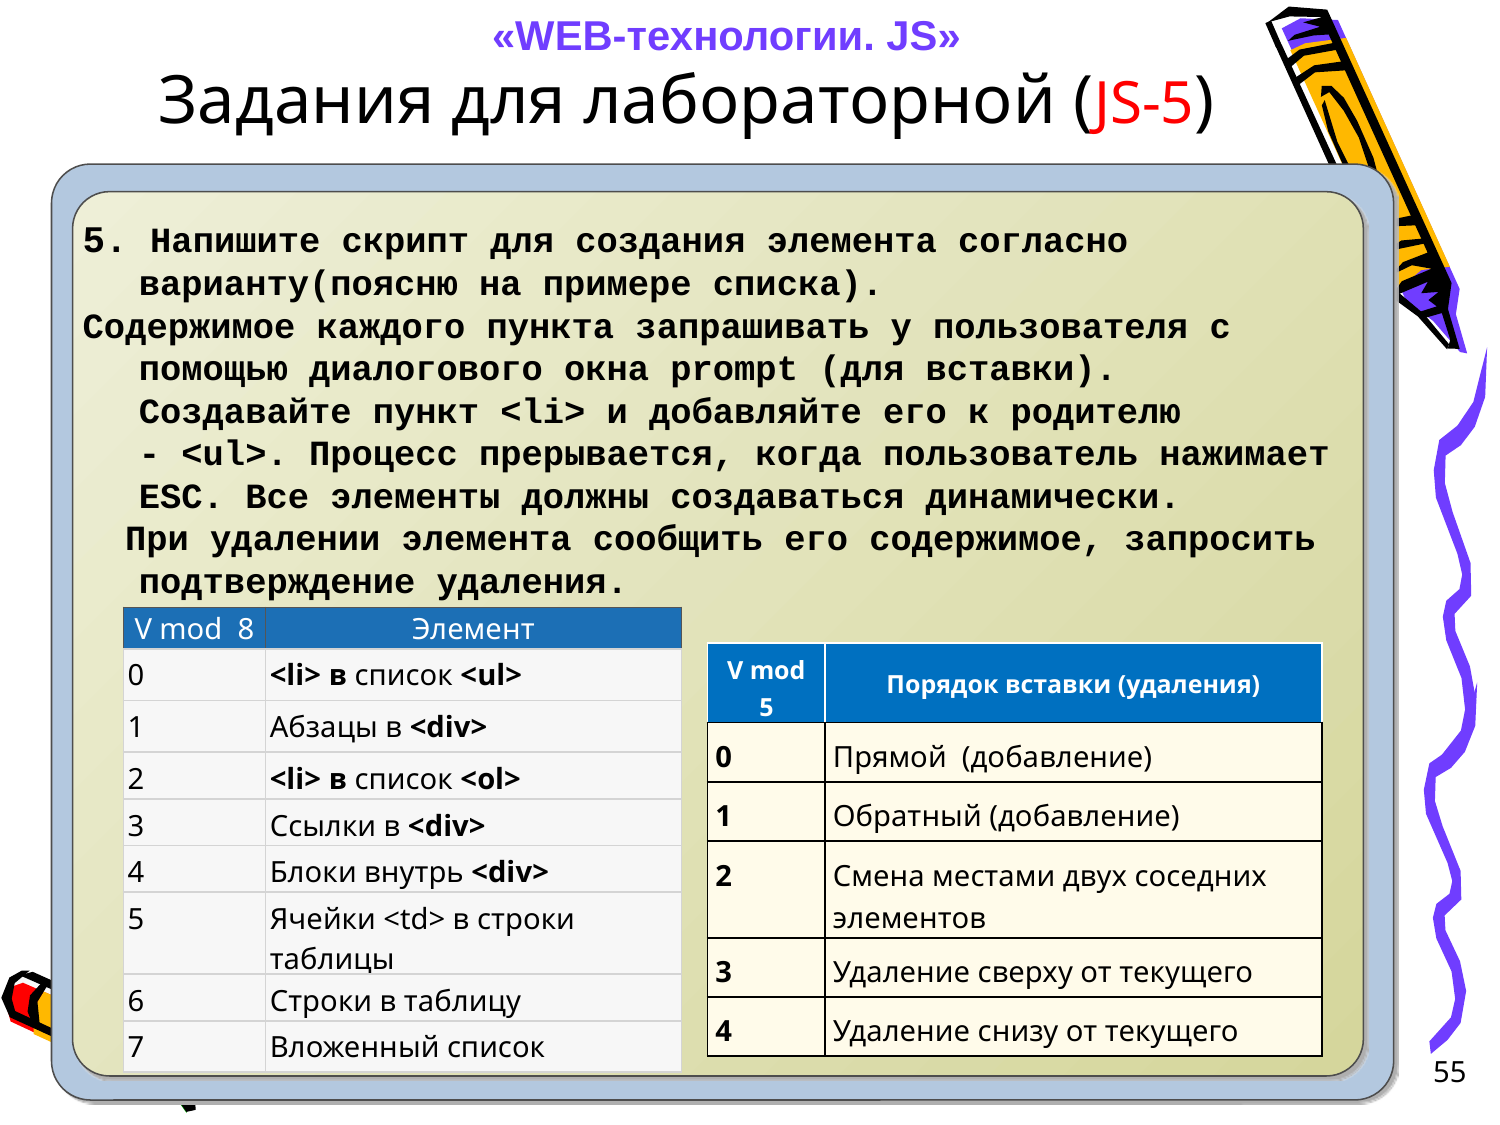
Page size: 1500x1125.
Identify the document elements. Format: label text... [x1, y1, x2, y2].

title Задания для лабораторной (JS-5) [0, 52, 1373, 142]
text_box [51, 164, 1394, 1100]
text_box «WEB-технологии. JS» [395, 0, 1069, 72]
text_box [106, 26, 1450, 165]
slide_number 55 [1394, 1045, 1482, 1100]
